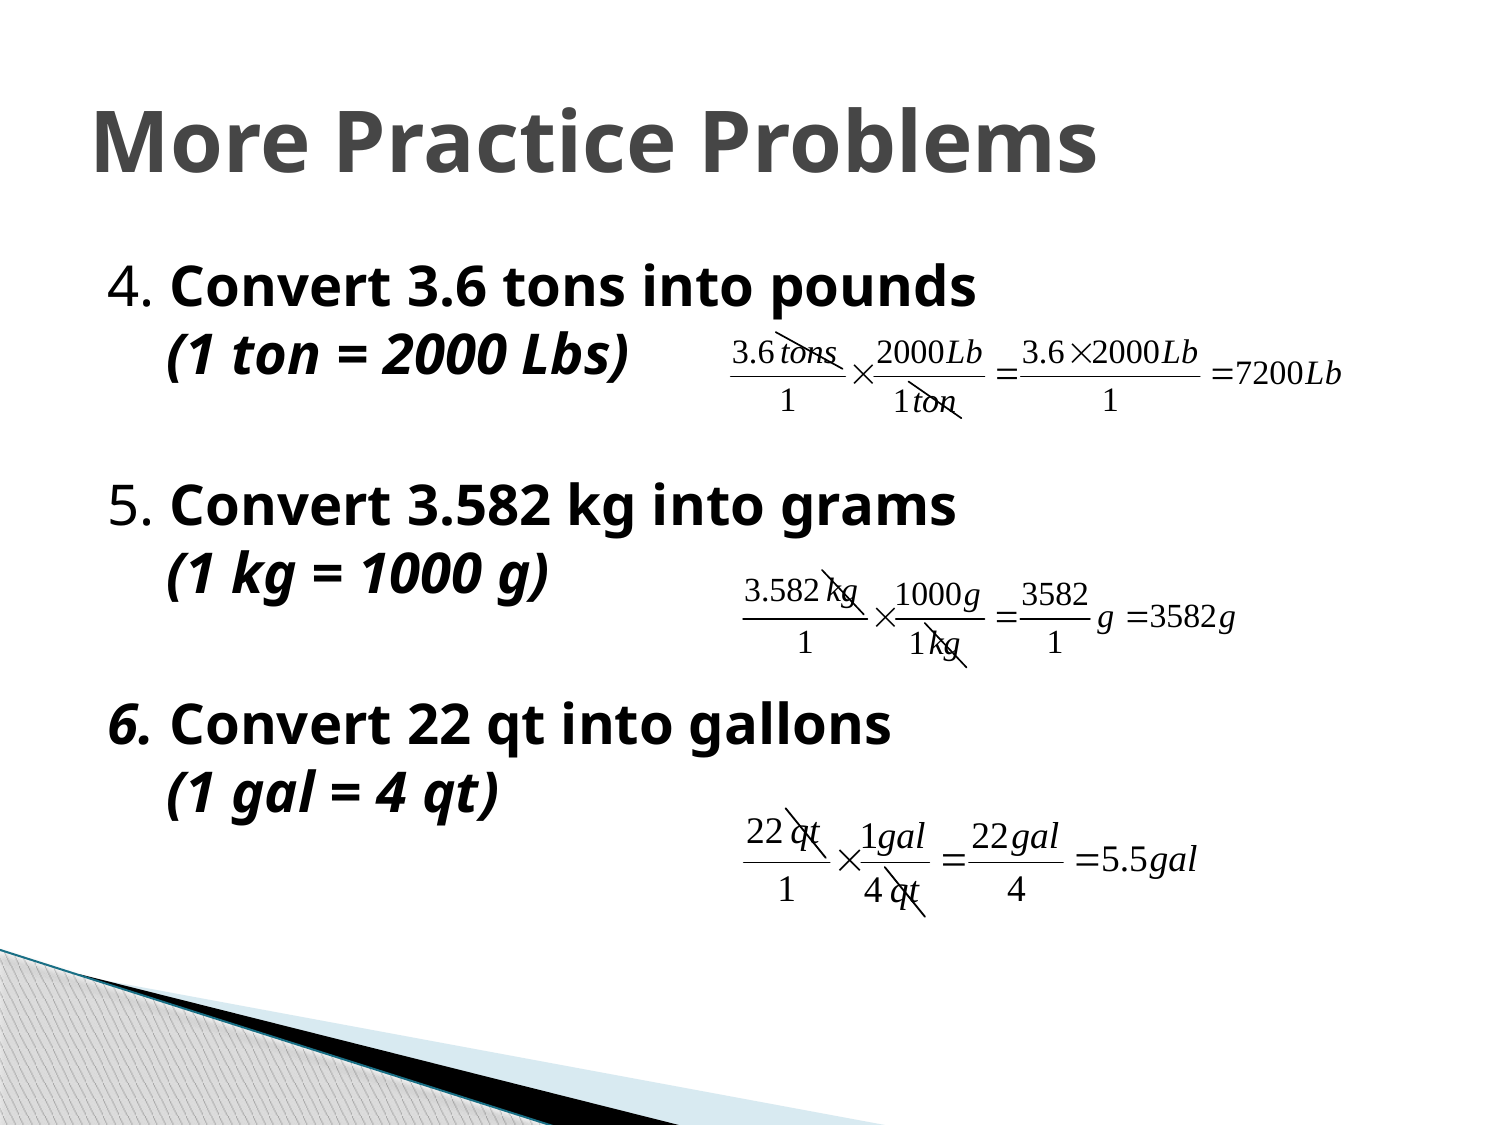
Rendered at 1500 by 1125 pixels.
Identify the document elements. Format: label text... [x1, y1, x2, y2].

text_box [737, 799, 1207, 926]
list 4. Convert 3.6 tons into pounds (1 ton = 2000 Lbs) 5. Convert 3.582 kg into grams (1 kg = 1000 g) 6. Convert 22 qt into gallons (1 gal = 4 qt) [75, 243, 1425, 986]
title More Practice Problems [75, 45, 1425, 233]
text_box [724, 324, 1349, 426]
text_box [737, 562, 1244, 676]
